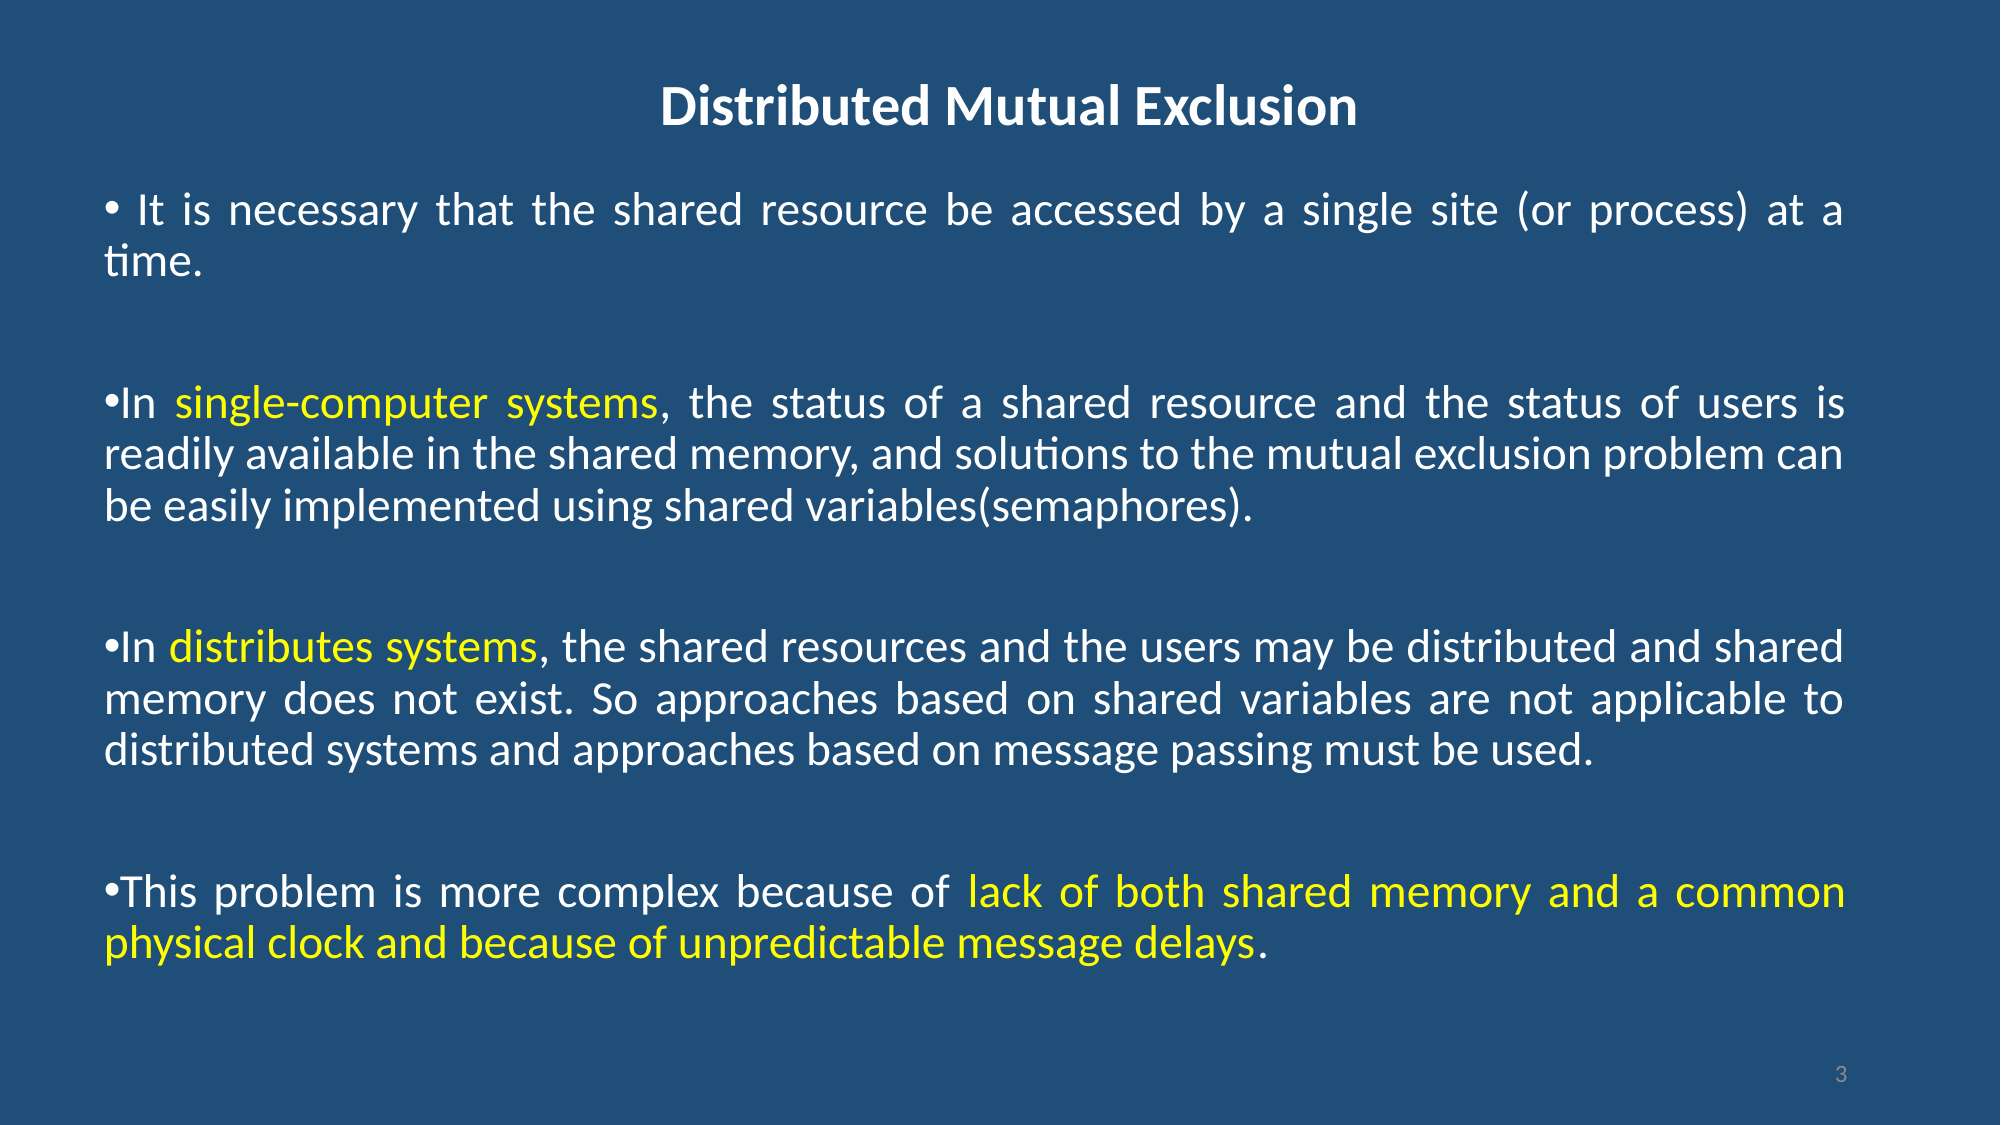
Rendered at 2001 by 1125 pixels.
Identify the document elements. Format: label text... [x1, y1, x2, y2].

title Distributed Mutual Exclusion [147, 72, 1873, 140]
list It is necessary that the shared resource be accessed by a single site (or process) at a time. In single-computer systems, the status of a shared resource and the status of users is readily available in the shared memory, and solutions to the mutual exclusion problem can be easily implemented using shared variables(semaphores). In distributes systems, the shared resources and the users may be distributed and shared memory does not exist. So approaches based on shared variables are not applicable to distributed systems and approaches based on message passing must be used. This problem is more complex because of lack of both shared memory and a common physical clock and because of unpredictable message delays. [88, 177, 1863, 1002]
slide_number 3 [1412, 1042, 1863, 1103]
